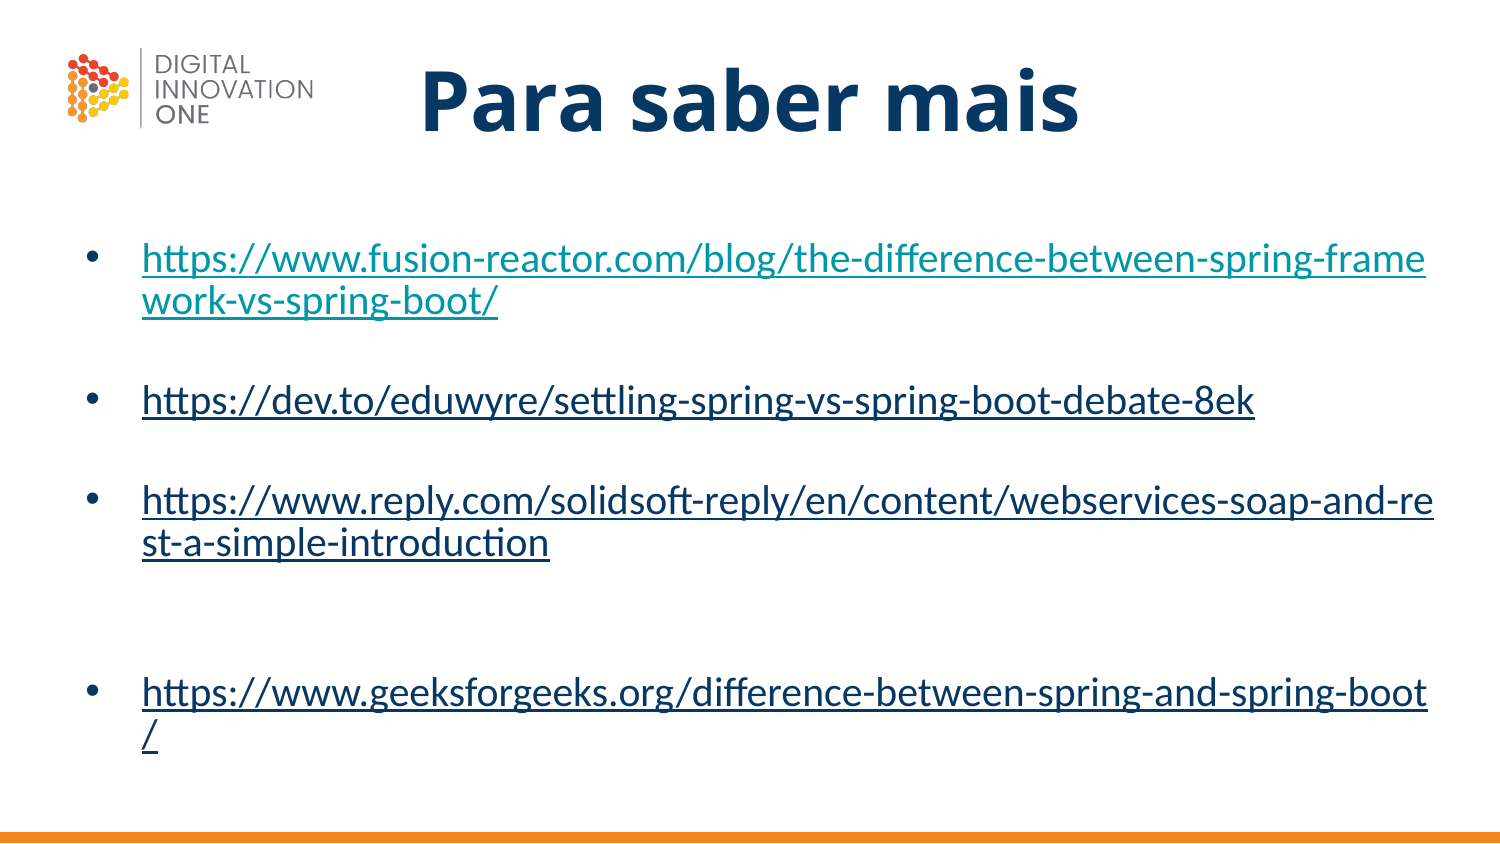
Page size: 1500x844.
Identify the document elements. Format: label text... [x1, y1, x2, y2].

text_box [0, 832, 1500, 843]
picture [50, 39, 330, 137]
subtitle Para saber mais [51, 50, 1449, 148]
text_box https://www.fusion-reactor.com/blog/the-difference-between-spring-framework-vs-spring-boot/ https://dev.to/eduwyre/settling-spring-vs-spring-boot-debate-8ek https://www.reply.com/solidsoft-reply/en/content/webservices-soap-and-rest-a-simple-introduction https://www.geeksforgeeks.org/difference-between-spring-and-spring-boot/ [58, 216, 1449, 717]
